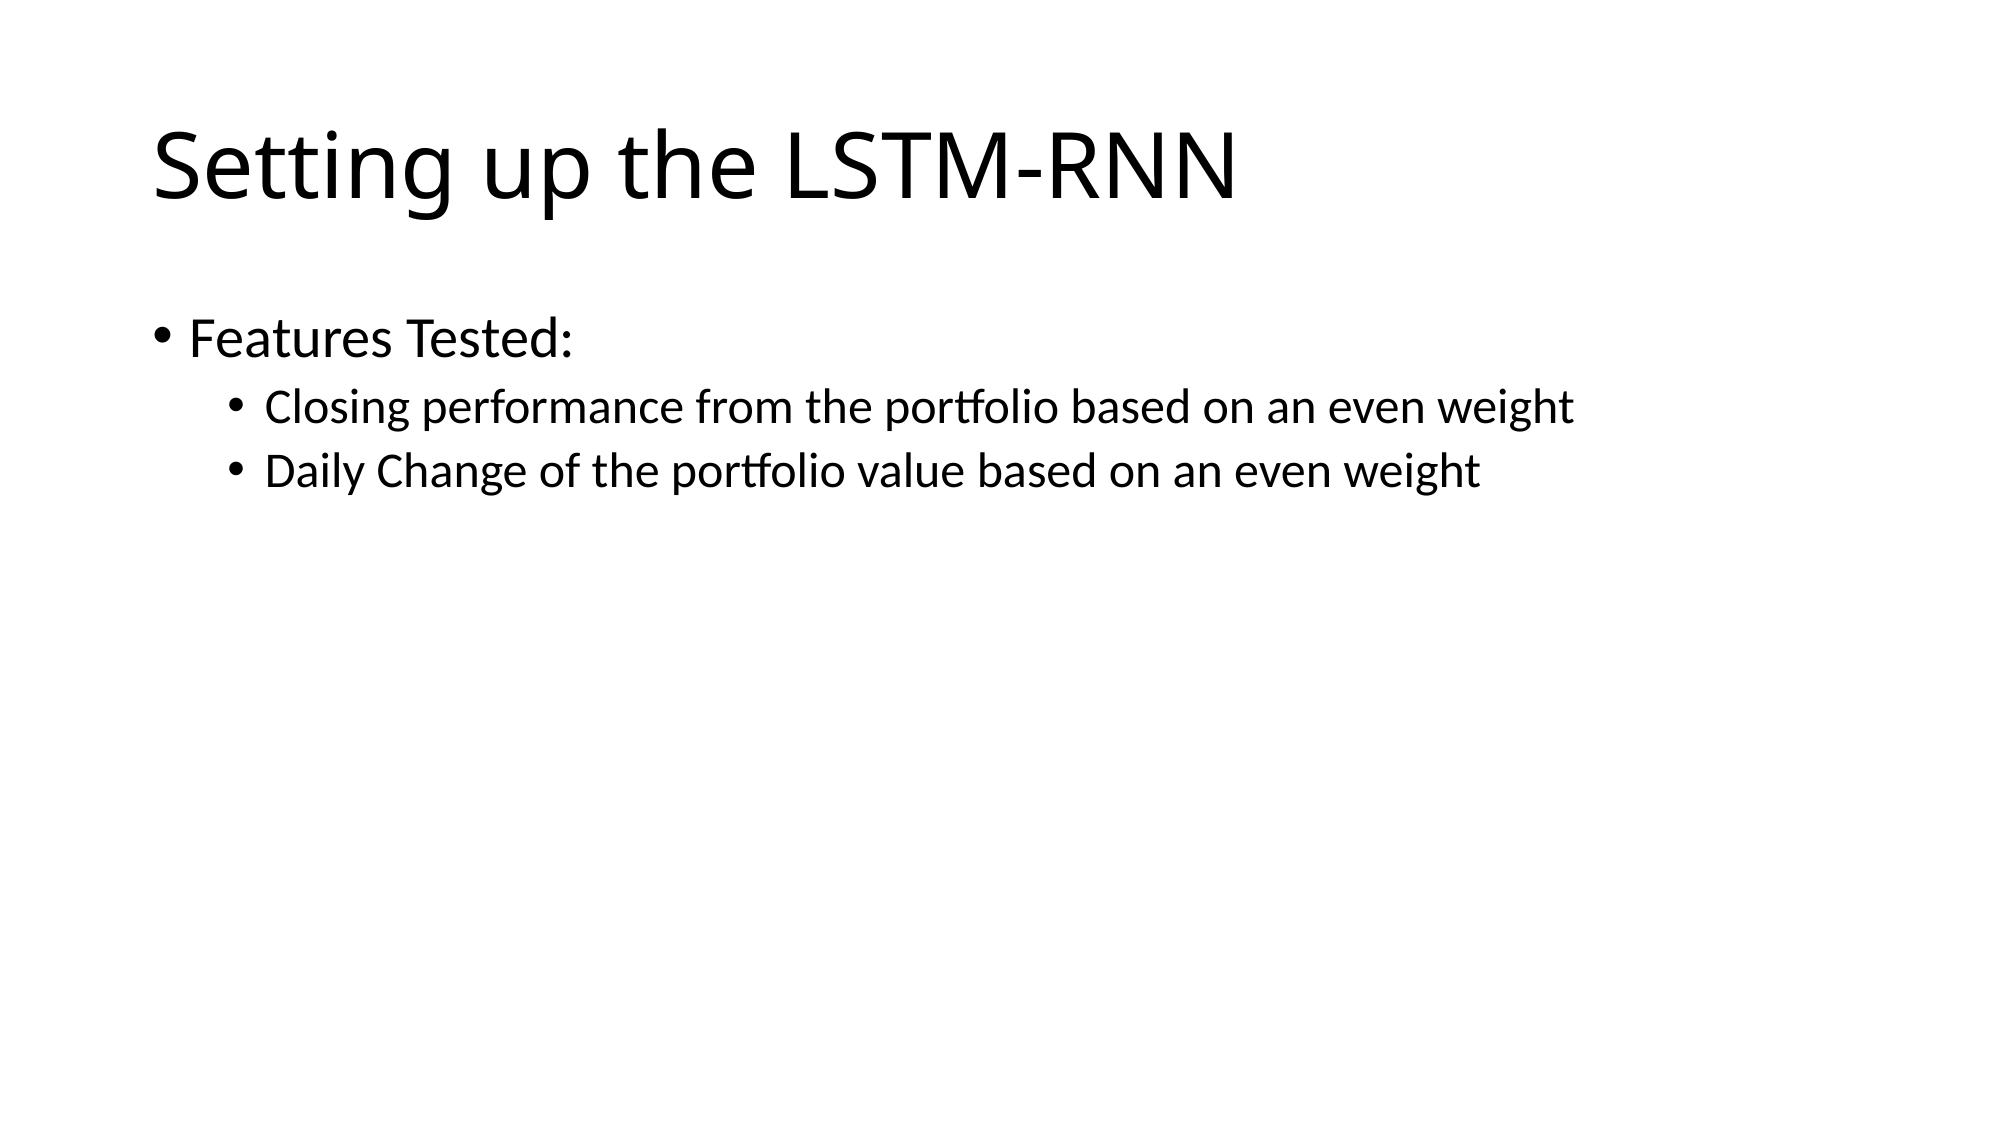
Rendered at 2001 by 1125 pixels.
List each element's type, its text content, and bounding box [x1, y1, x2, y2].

title Setting up the LSTM-RNN [137, 59, 1863, 278]
list Features Tested: Closing performance from the portfolio based on an even weight Daily Change of the portfolio value based on an even weight [137, 299, 1863, 1014]
